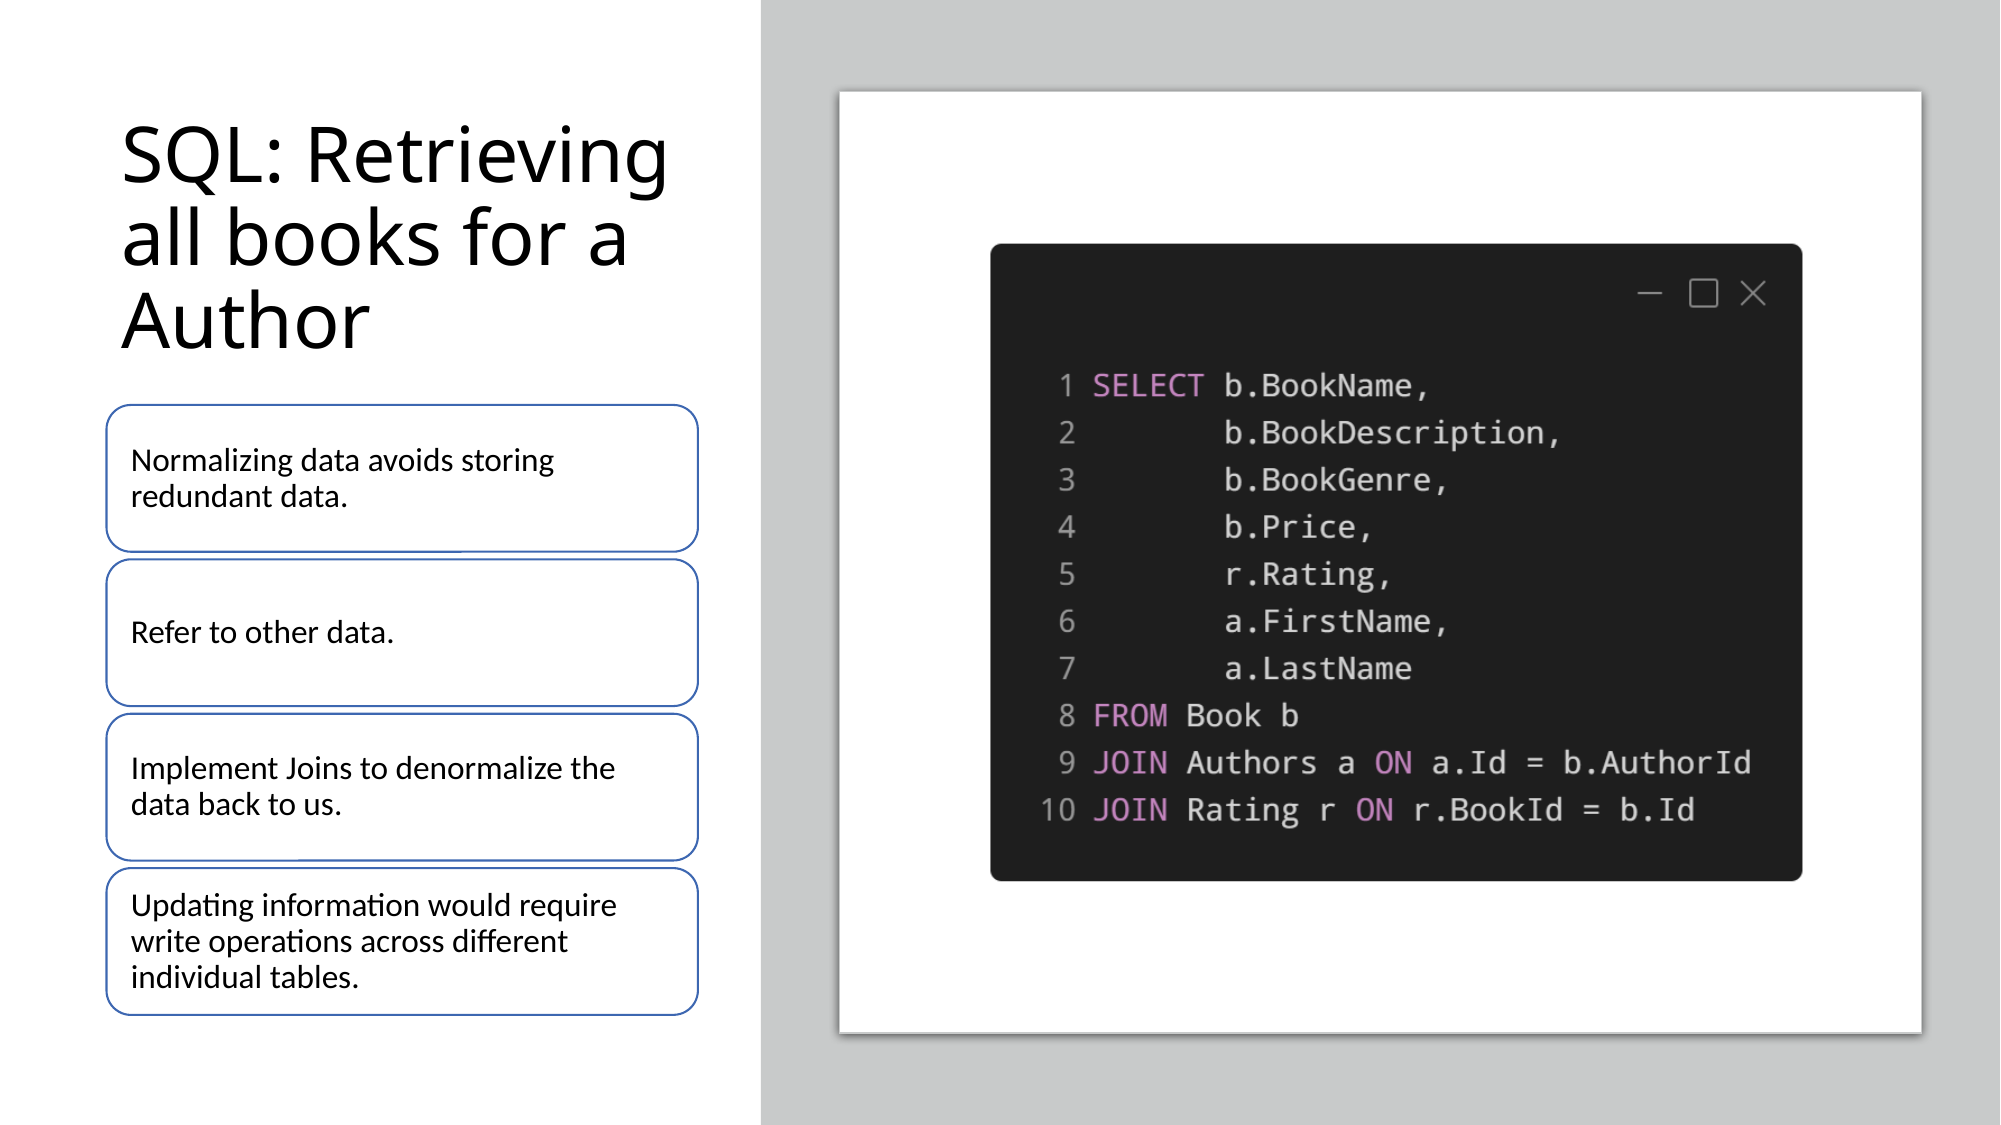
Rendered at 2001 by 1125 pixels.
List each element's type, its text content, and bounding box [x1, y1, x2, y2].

picture [866, 118, 1895, 1007]
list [106, 399, 698, 1020]
title SQL: Retrieving all books for a Author [106, 103, 698, 379]
text_box [838, 91, 1922, 1034]
text_box [760, 0, 2000, 1125]
